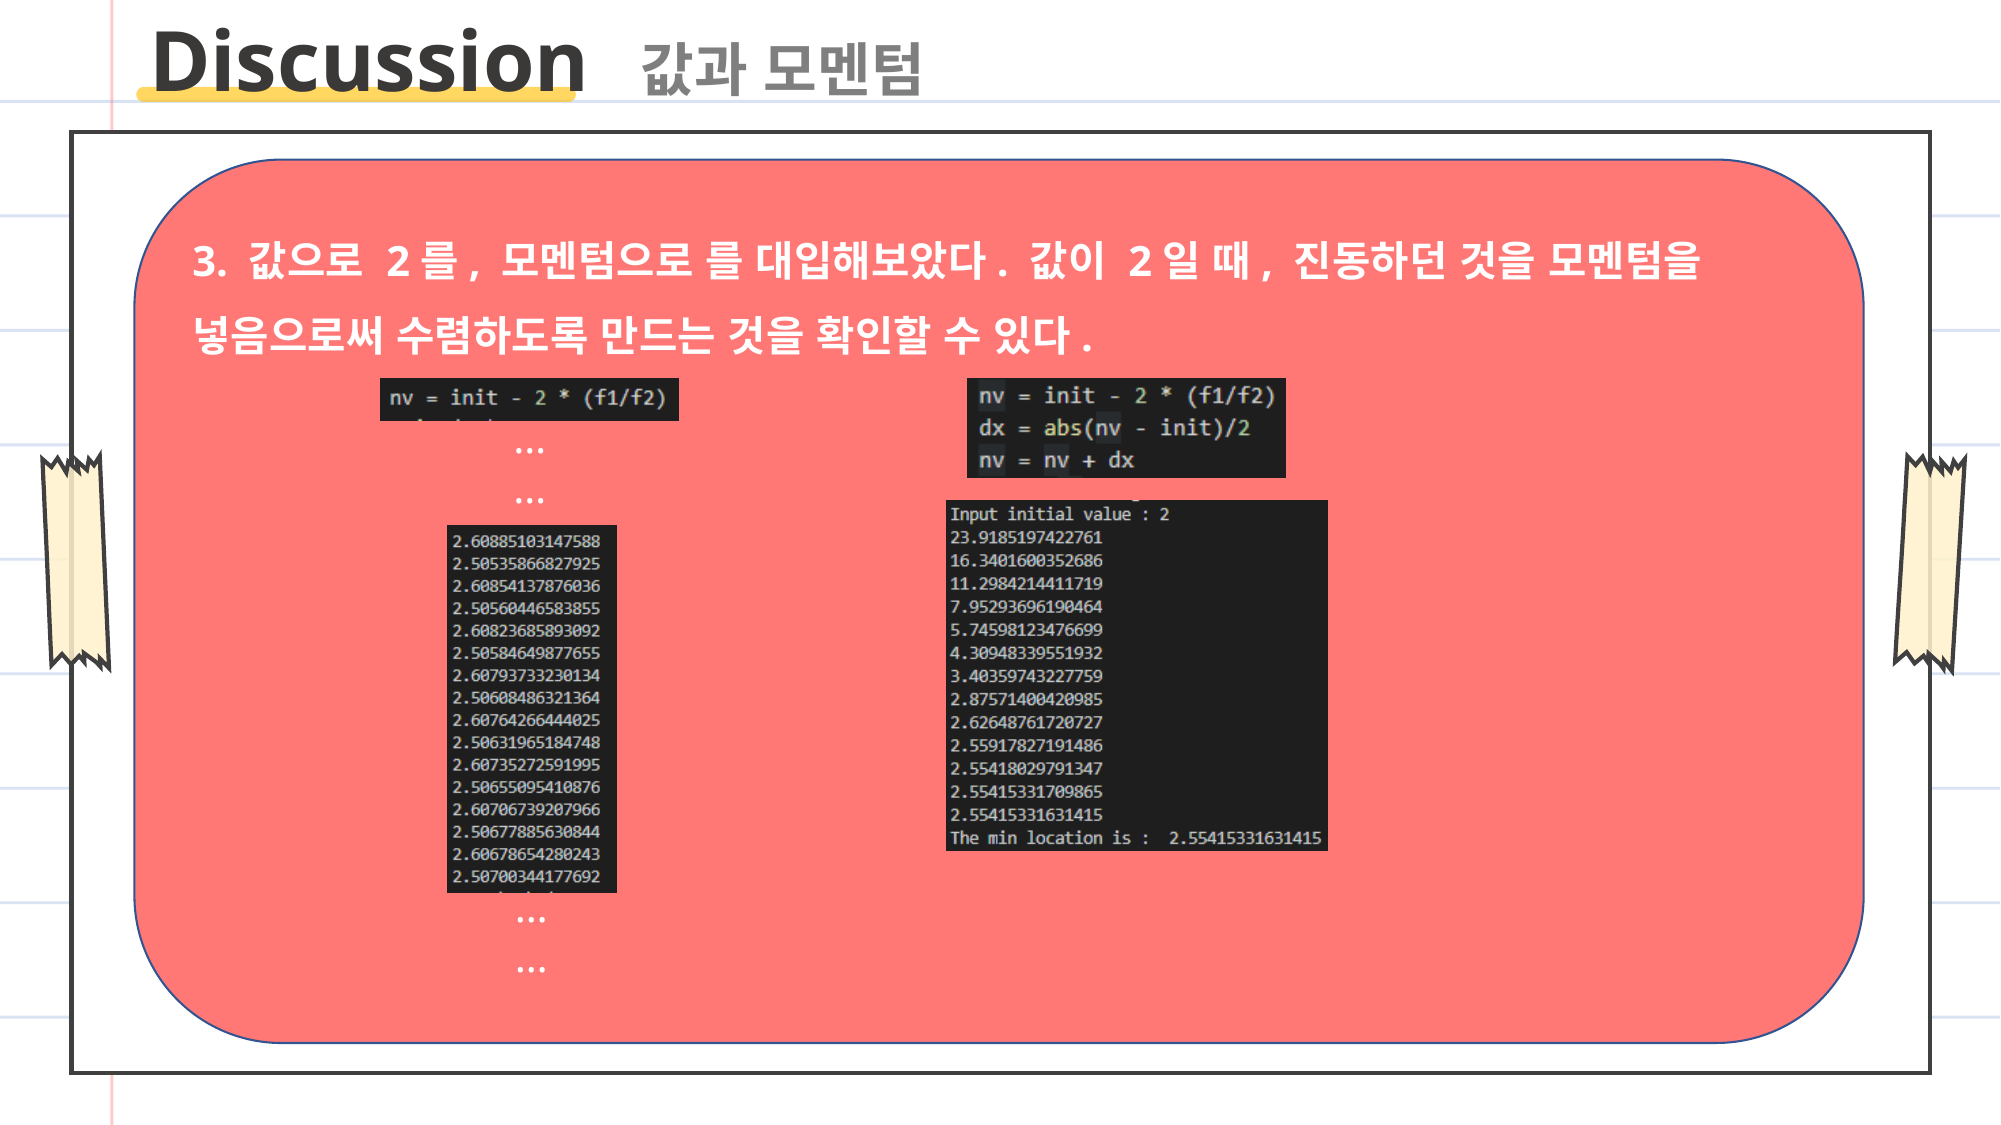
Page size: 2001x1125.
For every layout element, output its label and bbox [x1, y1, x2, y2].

picture [945, 500, 1328, 851]
picture [380, 378, 679, 421]
picture [447, 525, 617, 893]
picture [966, 378, 1286, 478]
text_box [0, 0, 2000, 1125]
